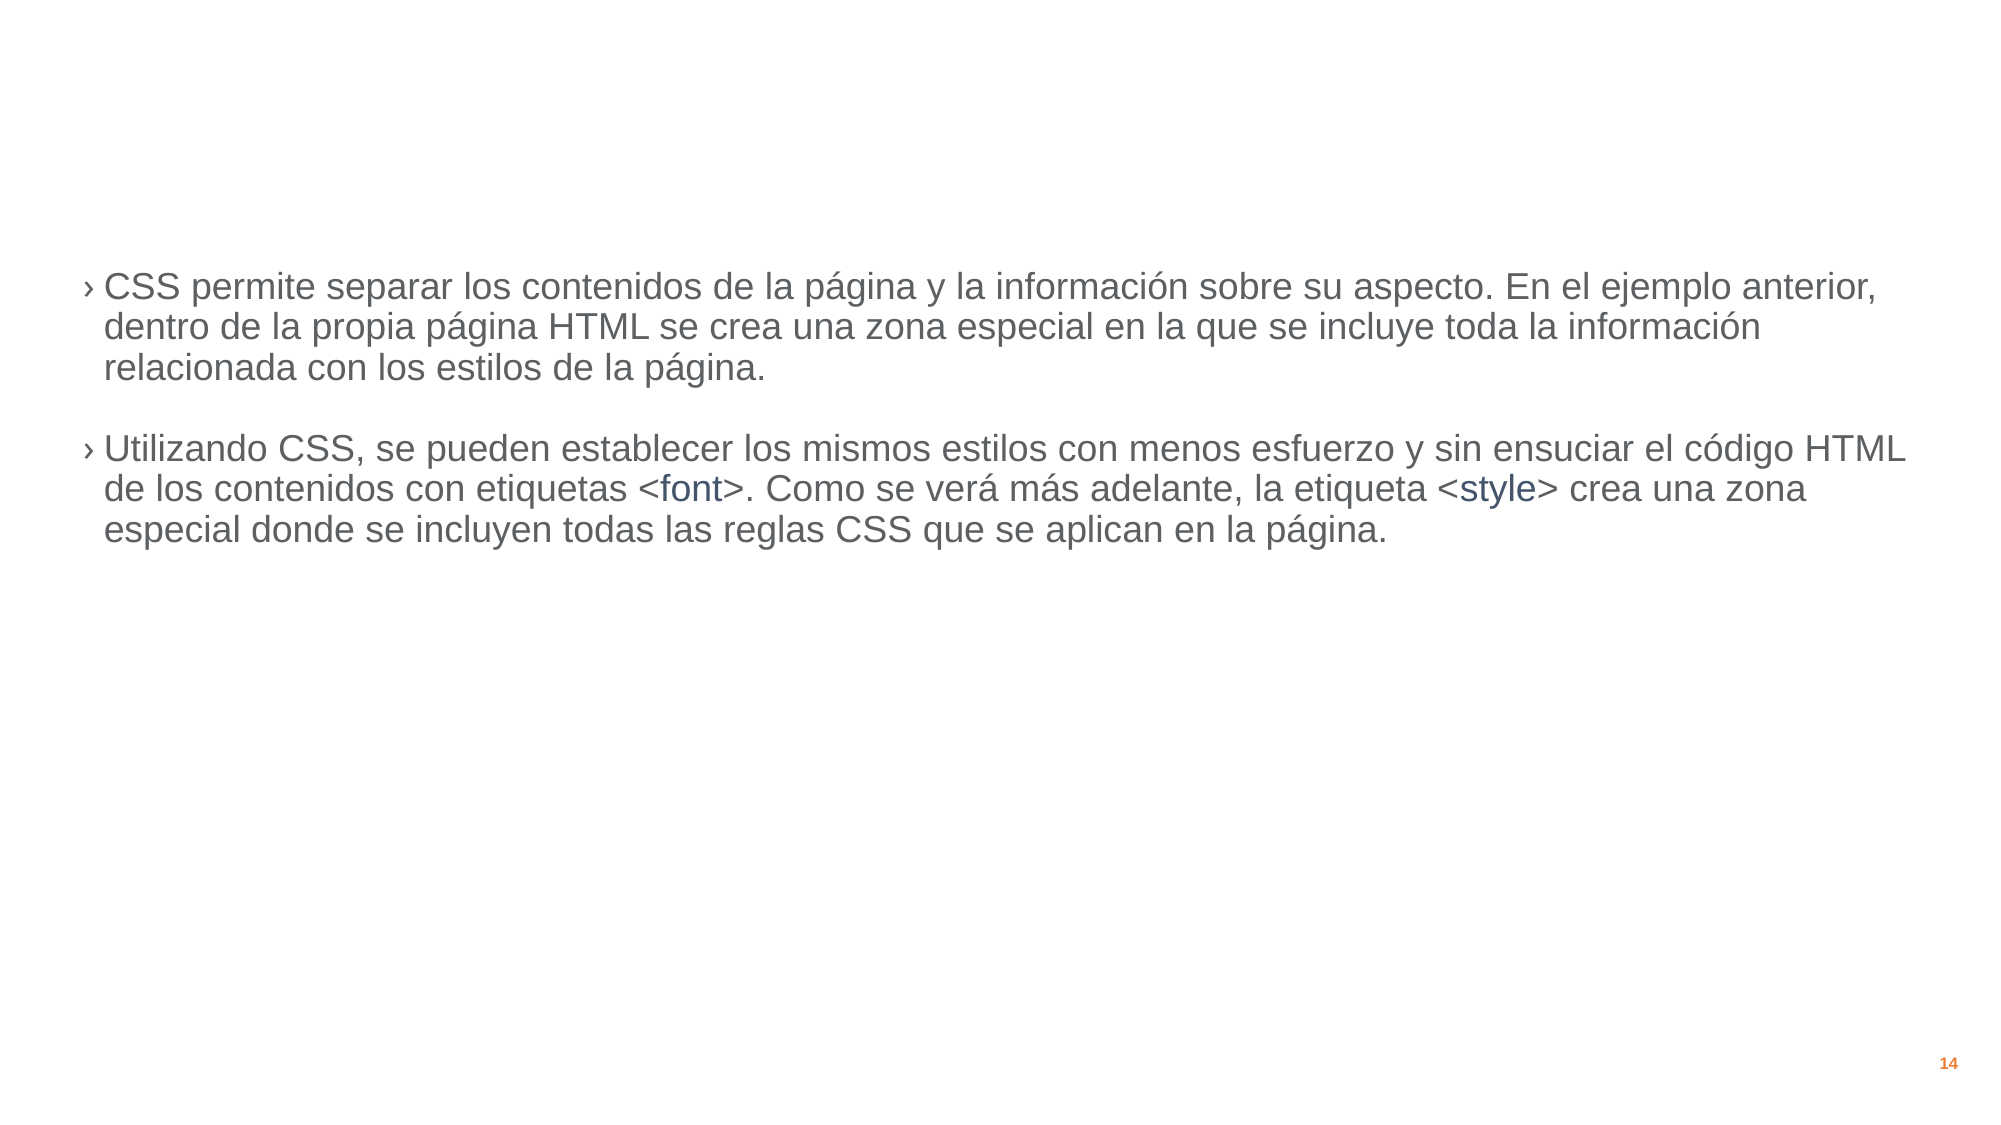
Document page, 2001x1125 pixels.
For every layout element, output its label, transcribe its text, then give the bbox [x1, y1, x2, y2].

list CSS permite separar los contenidos de la página y la información sobre su aspecto. En el ejemplo anterior, dentro de la propia página HTML se crea una zona especial en la que se incluye toda la información relacionada con los estilos de la página. Utilizando CSS, se pueden establecer los mismos estilos con menos esfuerzo y sin ensuciar el código HTML de los contenidos con etiquetas <font>. Como se verá más adelante, la etiqueta <style> crea una zona especial donde se incluyen todas las reglas CSS que se aplican en la página. [68, 252, 1932, 1000]
slide_number 14 [1853, 1019, 1974, 1106]
